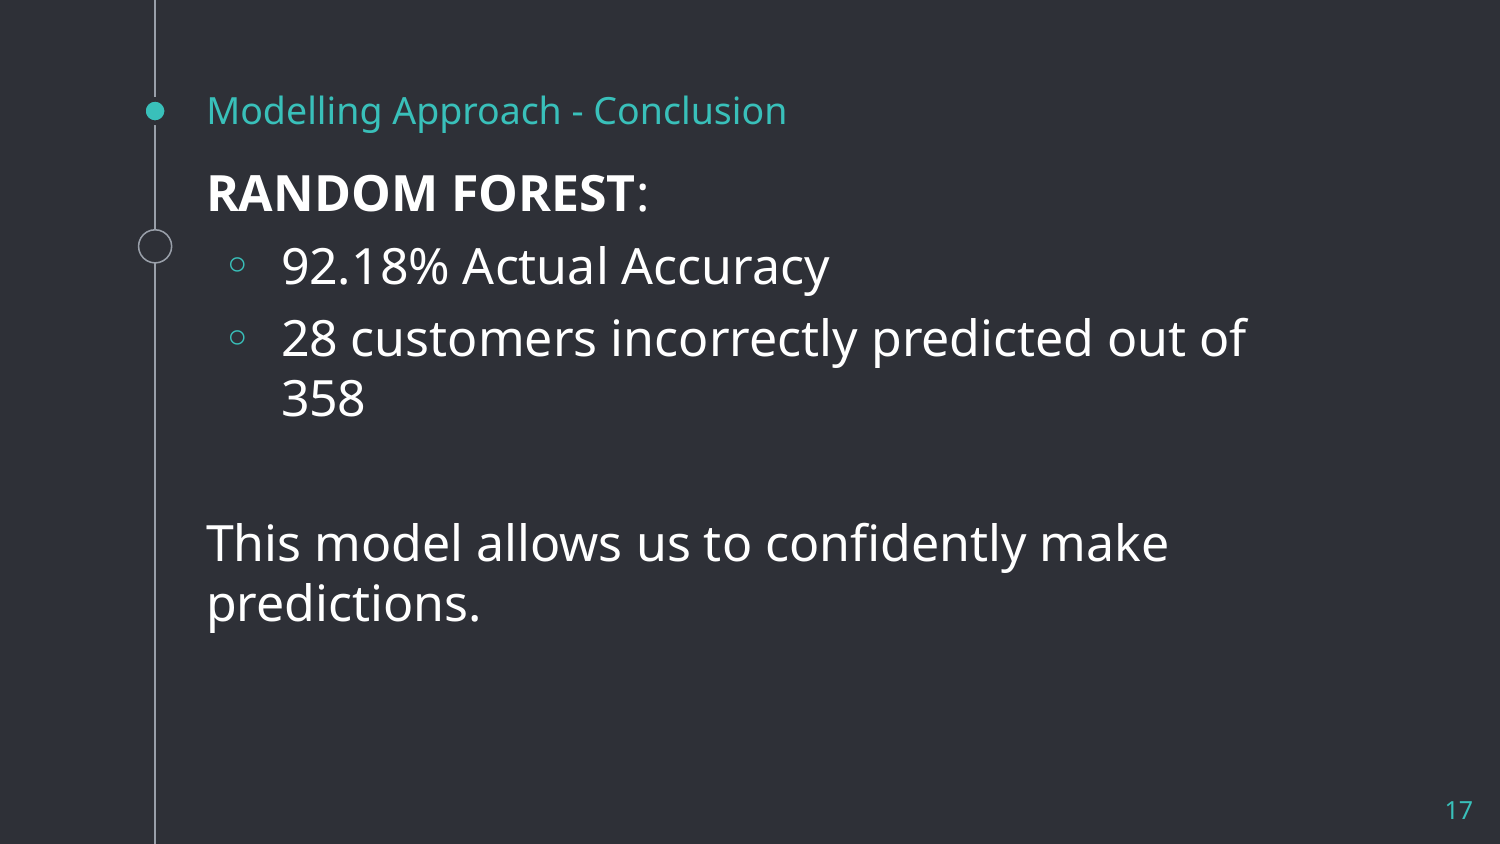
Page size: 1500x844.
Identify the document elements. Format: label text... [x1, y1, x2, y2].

title Modelling Approach - Conclusion [191, 90, 1317, 146]
slide_number 17 [1398, 779, 1489, 832]
text_box RANDOM FOREST: 92.18% Actual Accuracy 28 customers incorrectly predicted out of 358 This model allows us to confidently make predictions. [191, 146, 1317, 758]
